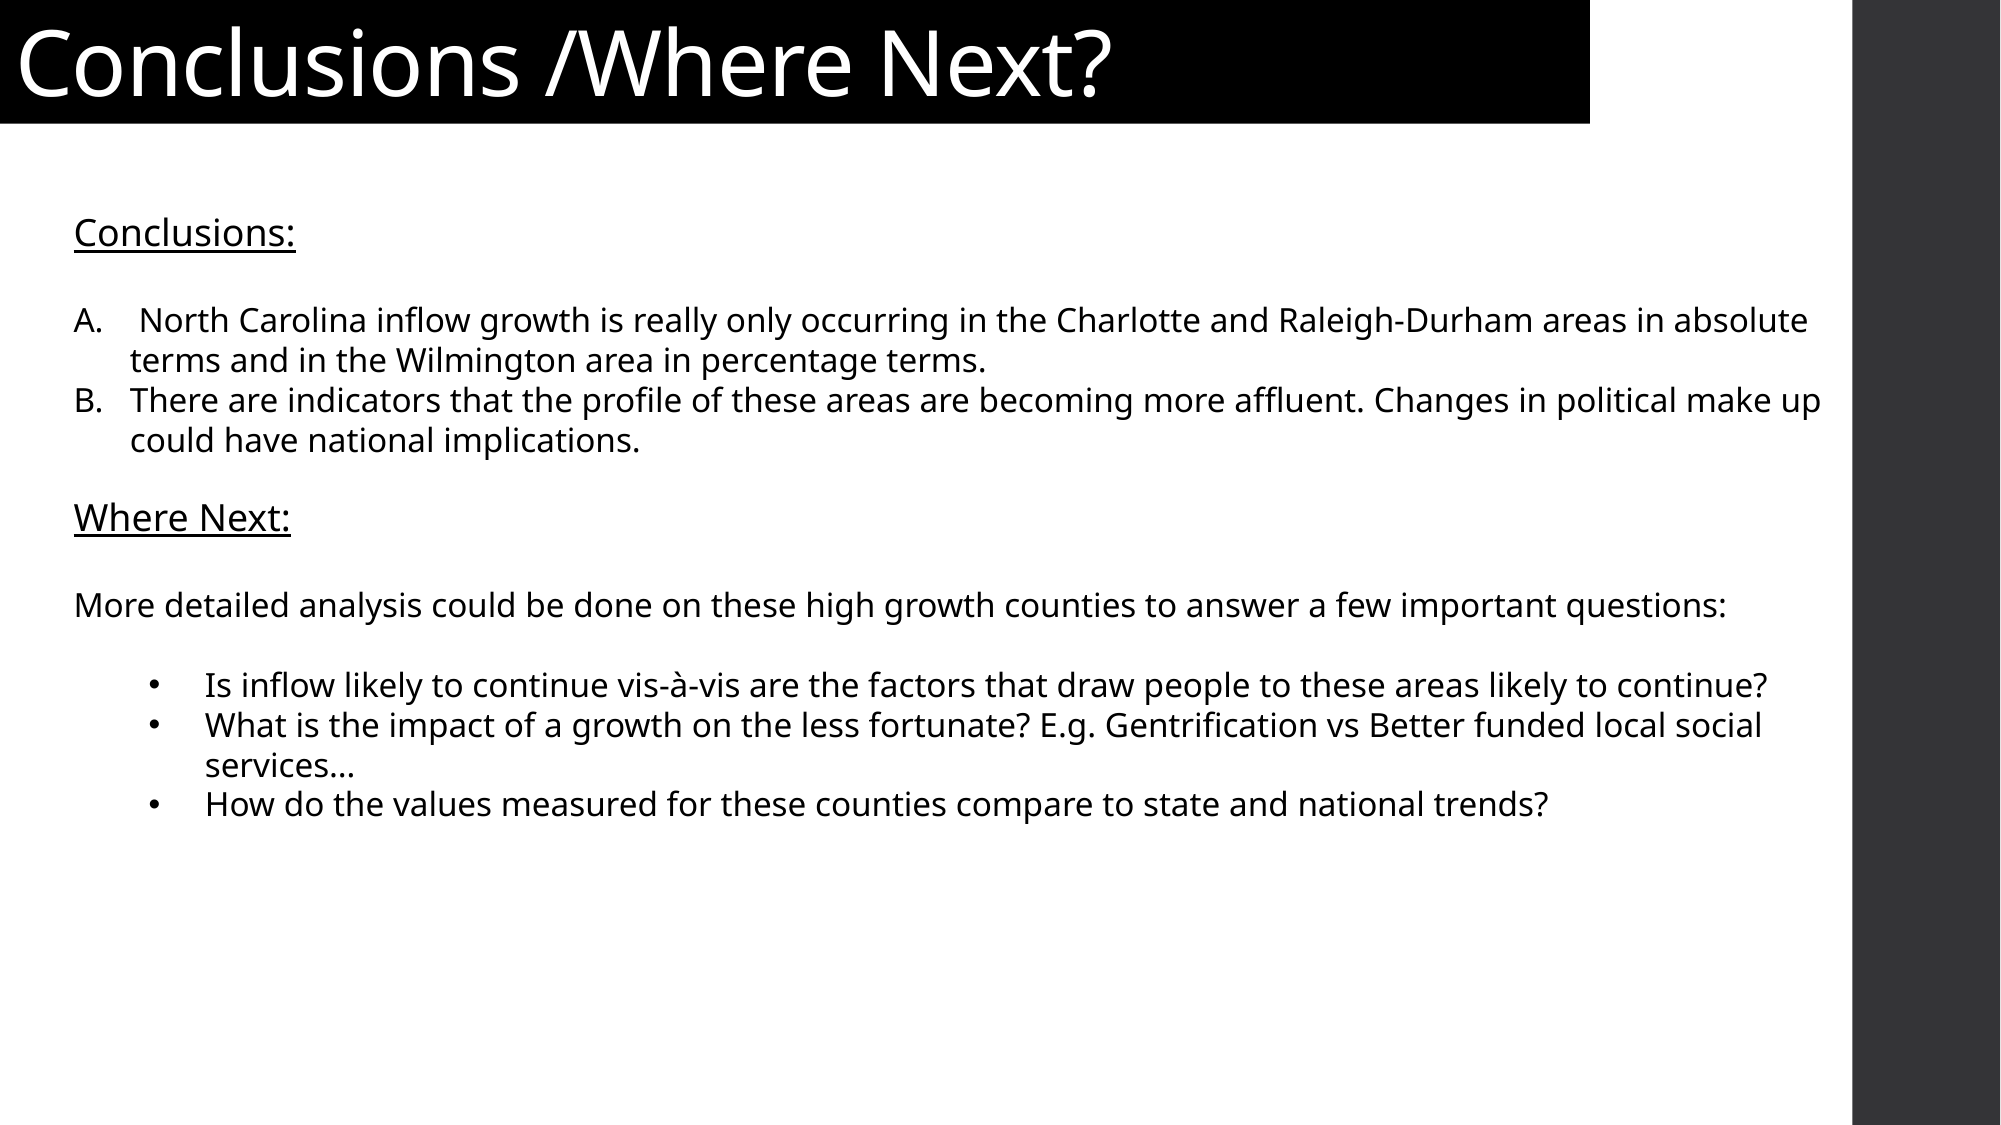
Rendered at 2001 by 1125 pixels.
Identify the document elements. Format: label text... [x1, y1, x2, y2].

text_box Conclusions: North Carolina inflow growth is really only occurring in the Charlotte and Raleigh-Durham areas in absolute terms and in the Wilmington area in percentage terms. There are indicators that the profile of these areas are becoming more affluent. Changes in political make up could have national implications. Where Next: More detailed analysis could be done on these high growth counties to answer a few important questions: Is inflow likely to continue vis-à-vis are the factors that draw people to these areas likely to continue? What is the impact of a growth on the less fortunate? E.g. Gentrification vs Better funded local social services… How do the values measured for these counties compare to state and national trends? [58, 201, 1851, 831]
title Conclusions /Where Next? [0, 0, 1590, 124]
